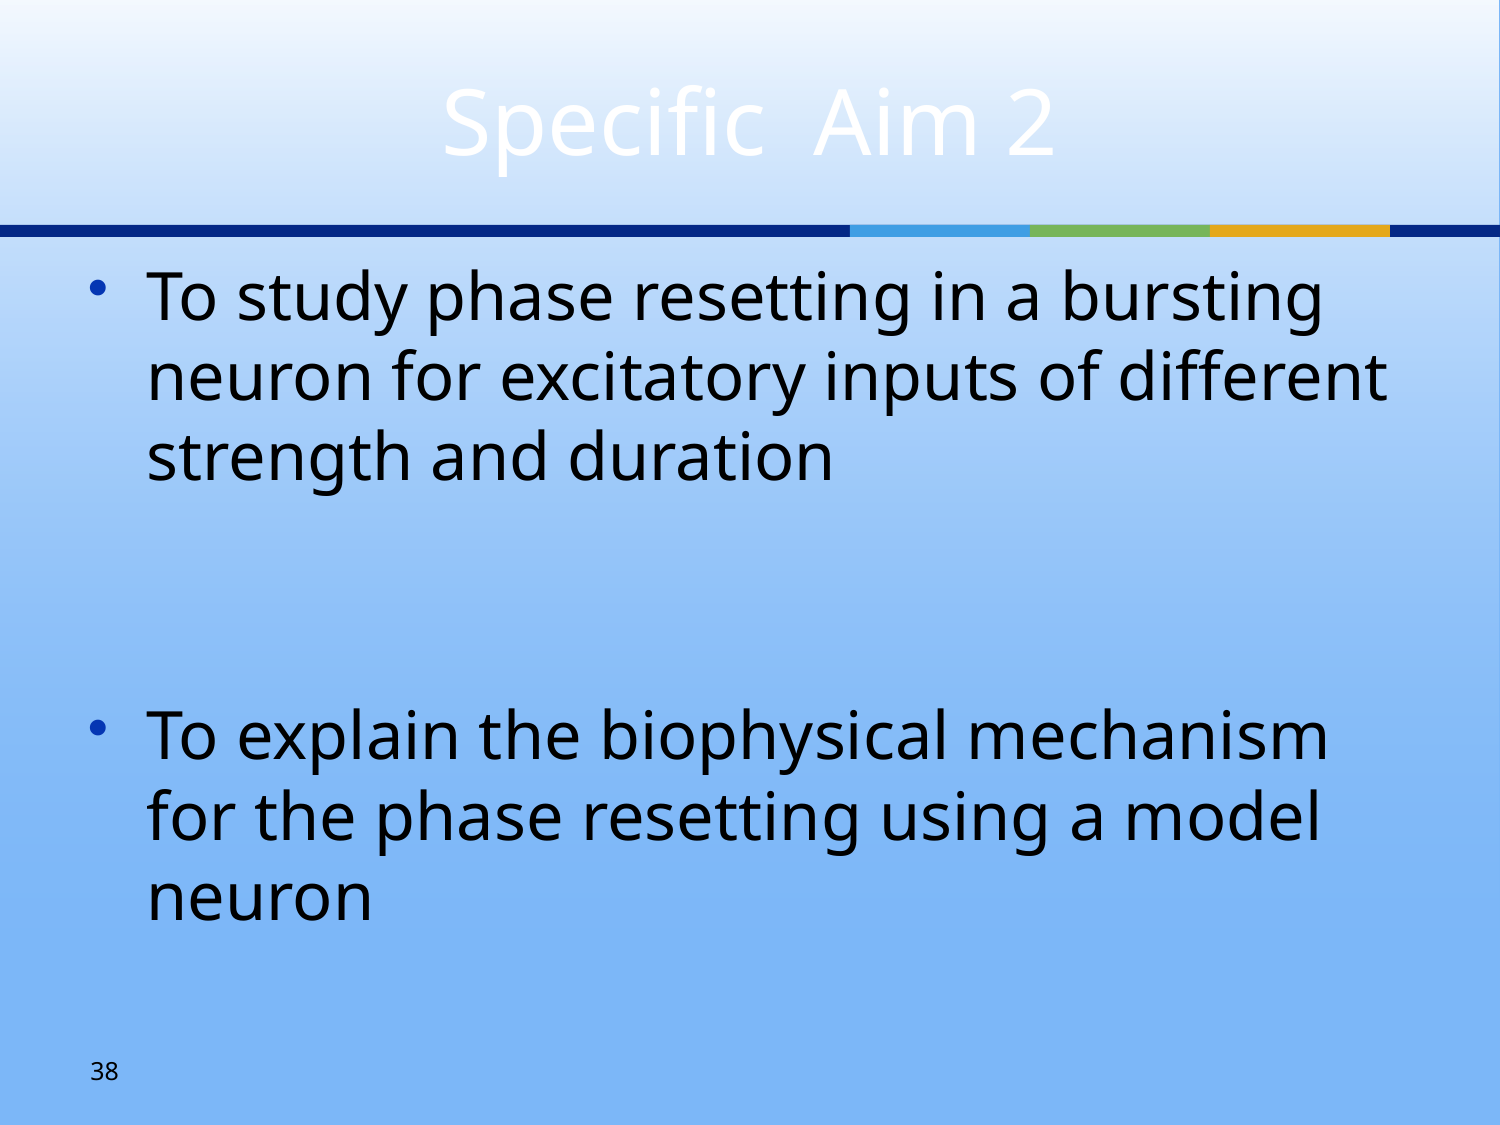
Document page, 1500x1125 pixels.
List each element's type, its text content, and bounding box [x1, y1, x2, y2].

title Specific Aim 2 [75, 24, 1425, 213]
list To study phase resetting in a bursting neuron for excitatory inputs of different strength and duration To explain the biophysical mechanism for the phase resetting using a model neuron [75, 246, 1425, 1005]
slide_number 38 [75, 1042, 426, 1103]
